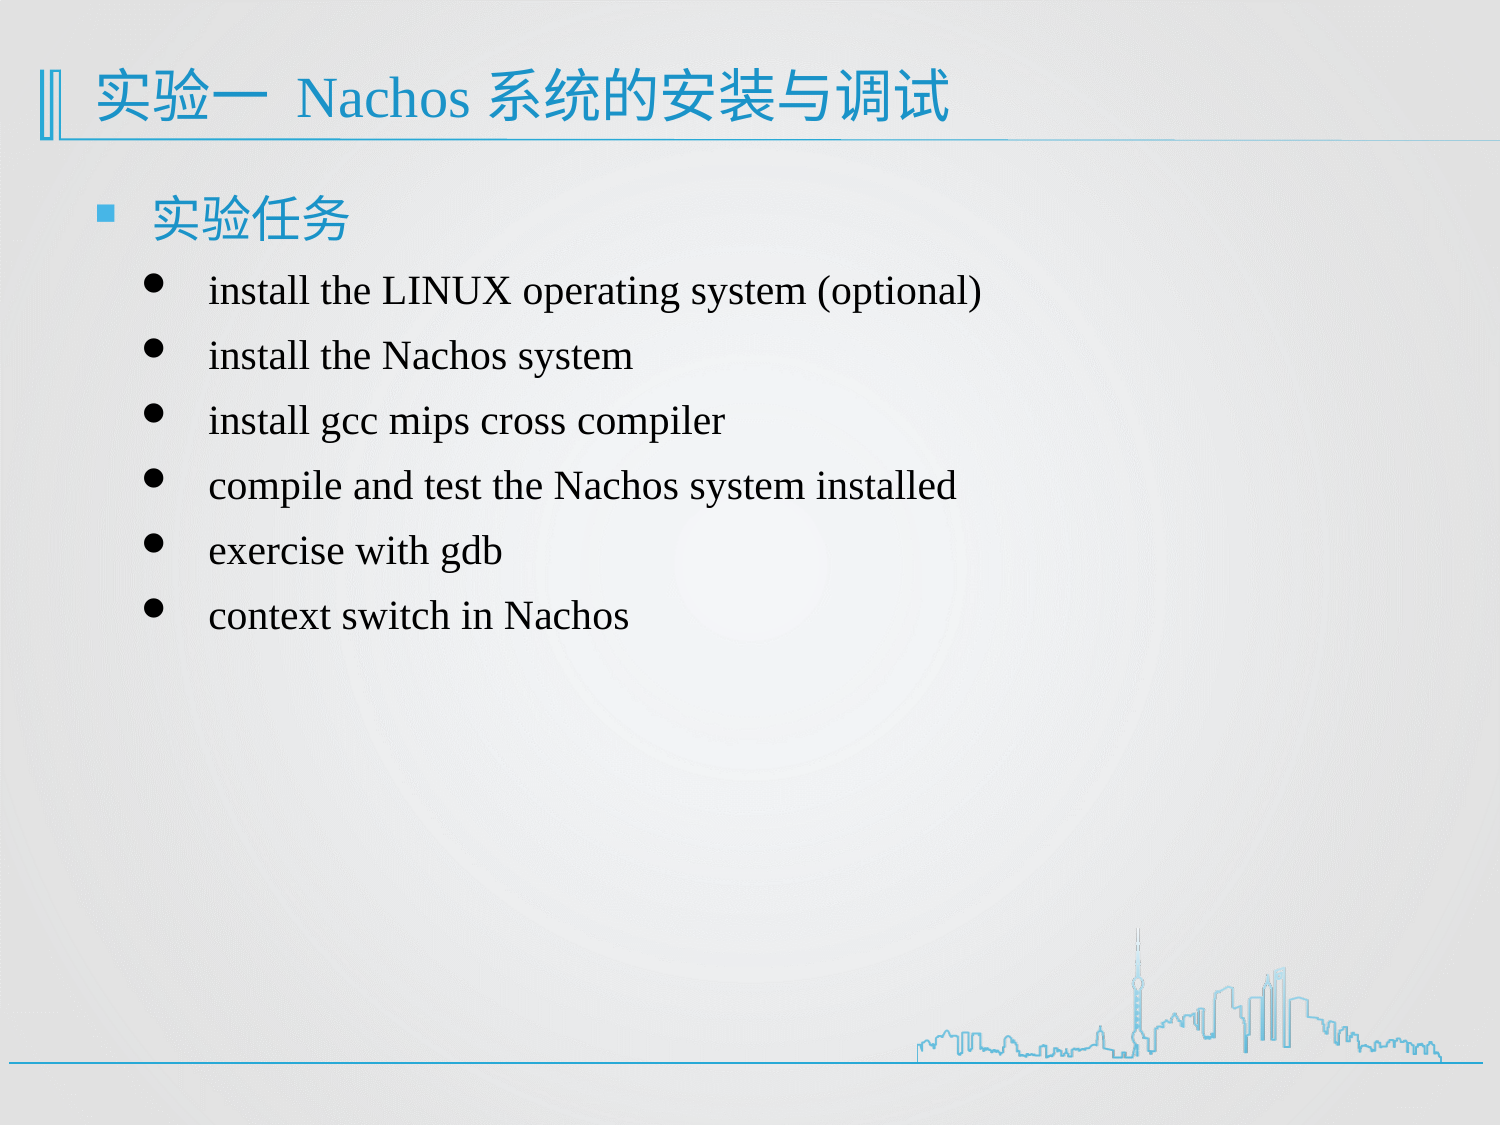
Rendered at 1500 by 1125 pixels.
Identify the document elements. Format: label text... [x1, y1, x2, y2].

list 实验任务 install the LINUX operating system (optional) install the Nachos system install gcc mips cross compiler compile and test the Nachos system installed exercise with gdb context switch in Nachos [79, 186, 1406, 1008]
picture [0, 0, 1500, 1125]
title 实验一 Nachos系统的安装与调试 [79, 41, 1405, 138]
